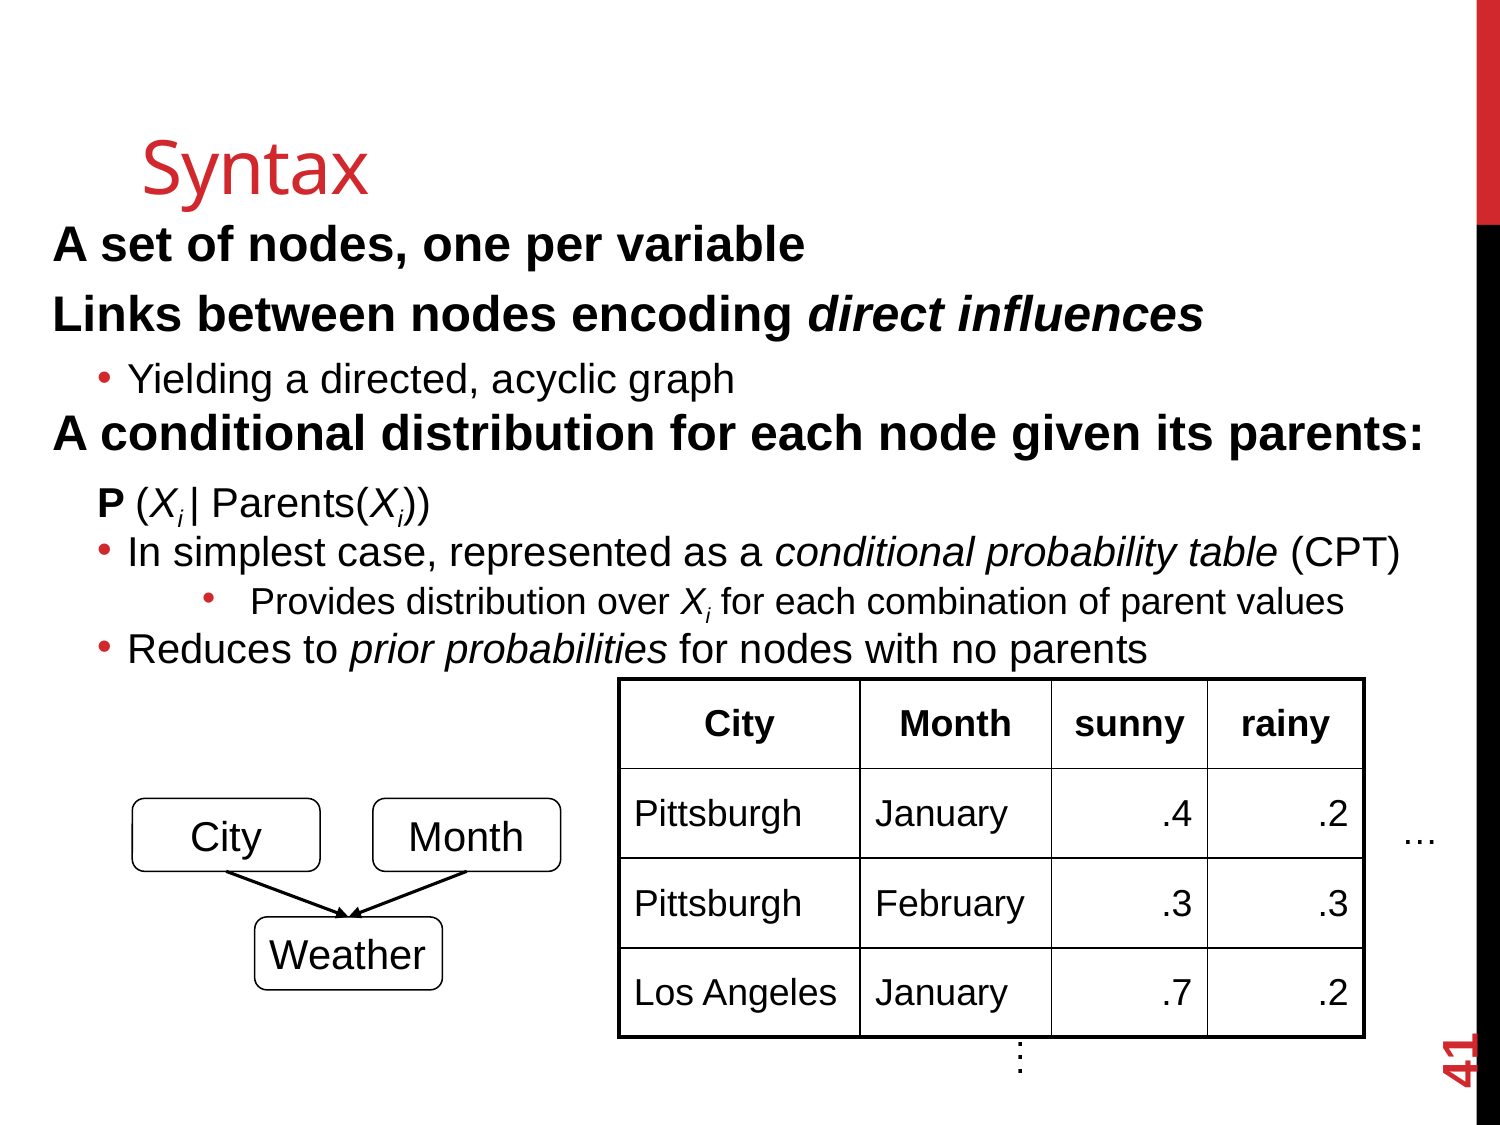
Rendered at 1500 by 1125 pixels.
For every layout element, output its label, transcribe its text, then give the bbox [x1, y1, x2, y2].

table_cell Los Angeles [621, 949, 859, 1035]
table_cell January [861, 949, 1051, 1035]
table_cell .3 [1052, 859, 1207, 947]
table_cell .2 [1208, 949, 1362, 1035]
table_cell .3 [1208, 859, 1362, 947]
table_header rainy [1208, 681, 1362, 768]
table_cell .7 [1052, 949, 1207, 1035]
table_cell January [861, 769, 1051, 857]
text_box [131, 797, 562, 991]
table_cell Pittsburgh [621, 859, 859, 947]
text_box . . . [1000, 1028, 1046, 1084]
list A set of nodes, one per variable Links between nodes encoding direct influences Yielding a directed, acyclic graph A conditional distribution for each node given its parents: P (Xi | Parents(Xi)) In simplest case, represented as a conditional probability table (CPT) Provides distribution over Xi for each combination of parent values Reduces to prior probabilities for nodes with no parents [37, 215, 1465, 709]
table_header City [621, 681, 859, 768]
table_cell February [861, 859, 1051, 947]
table_header sunny [1052, 681, 1207, 768]
table_cell Pittsburgh [621, 769, 859, 857]
table_header Month [861, 681, 1051, 768]
table_cell .2 [1208, 769, 1362, 857]
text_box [225, 870, 347, 918]
title Syntax [126, 29, 1402, 215]
text_box … [1386, 799, 1454, 860]
slide_number 41 [1427, 887, 1488, 1104]
table_cell .4 [1052, 769, 1207, 857]
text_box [348, 870, 468, 918]
